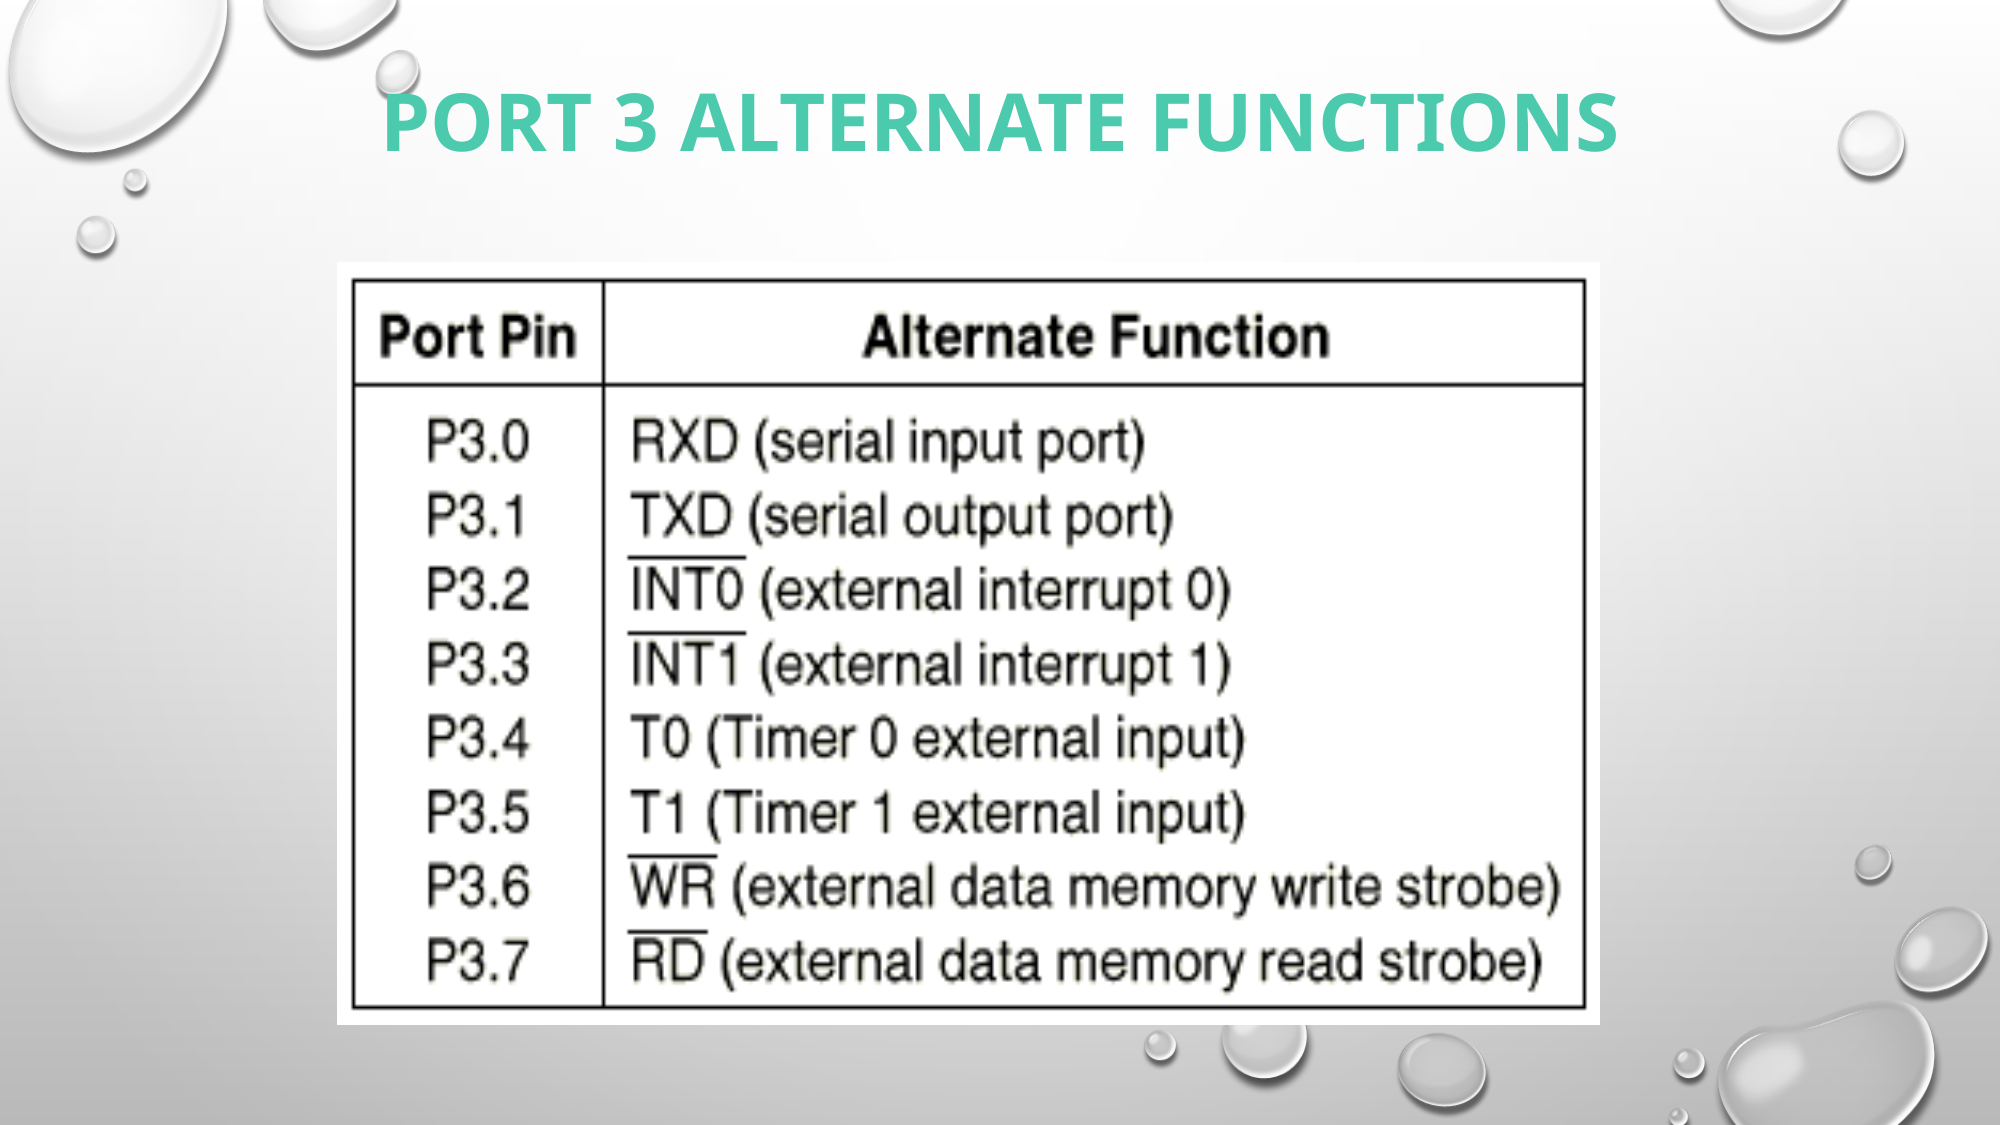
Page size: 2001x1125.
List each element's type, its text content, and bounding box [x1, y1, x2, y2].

title Port 3 Alternate Functions [362, 75, 1638, 263]
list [337, 262, 1601, 1026]
picture [0, 0, 2000, 1125]
